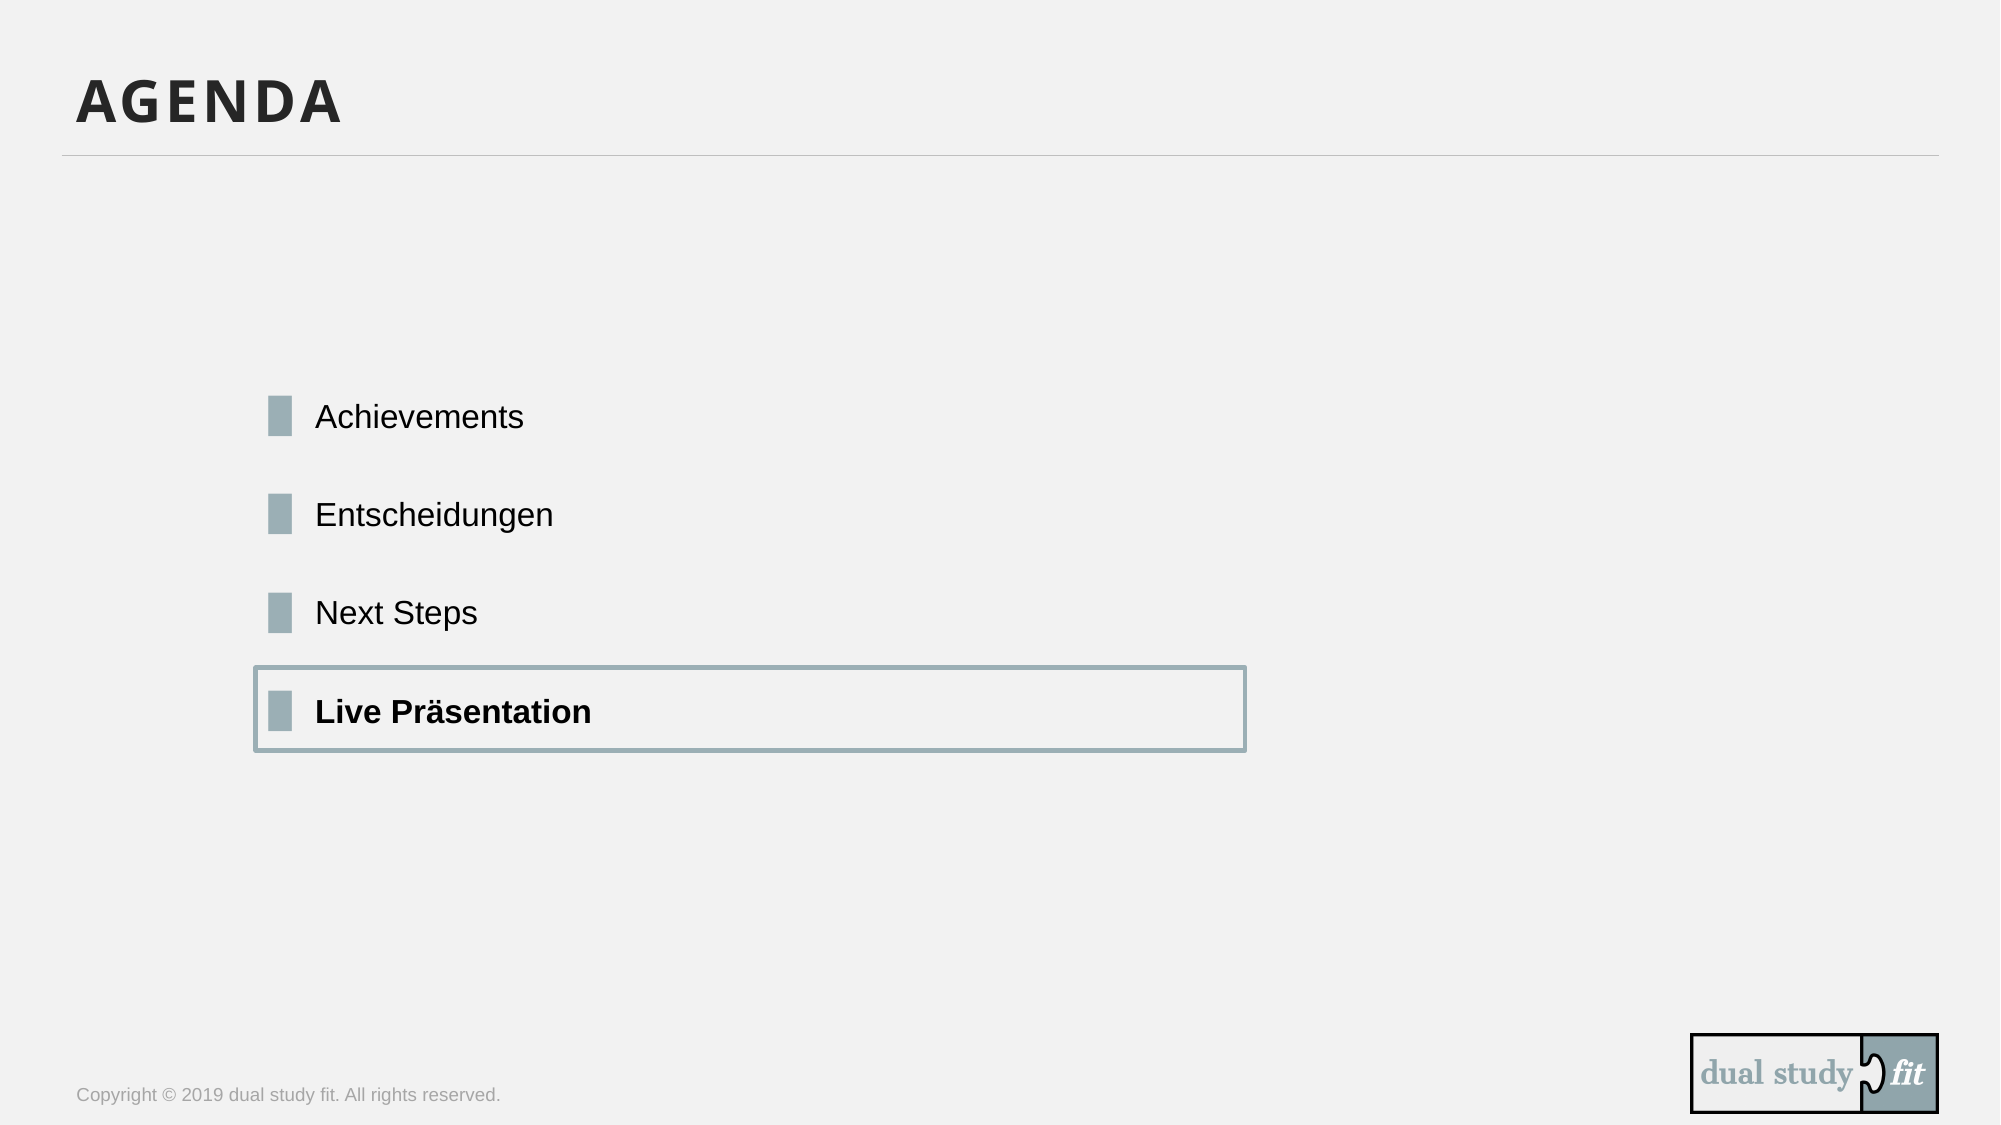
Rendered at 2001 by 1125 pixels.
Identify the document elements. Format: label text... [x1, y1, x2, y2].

text_box [255, 667, 1246, 751]
picture [1690, 1033, 1939, 1114]
text_box Achievements Entscheidungen Next Steps Live Präsentation [60, 210, 1923, 915]
title agenda [61, 49, 1535, 158]
footer Copyright © 2019 dual study fit. All rights reserved. [61, 1075, 1188, 1114]
